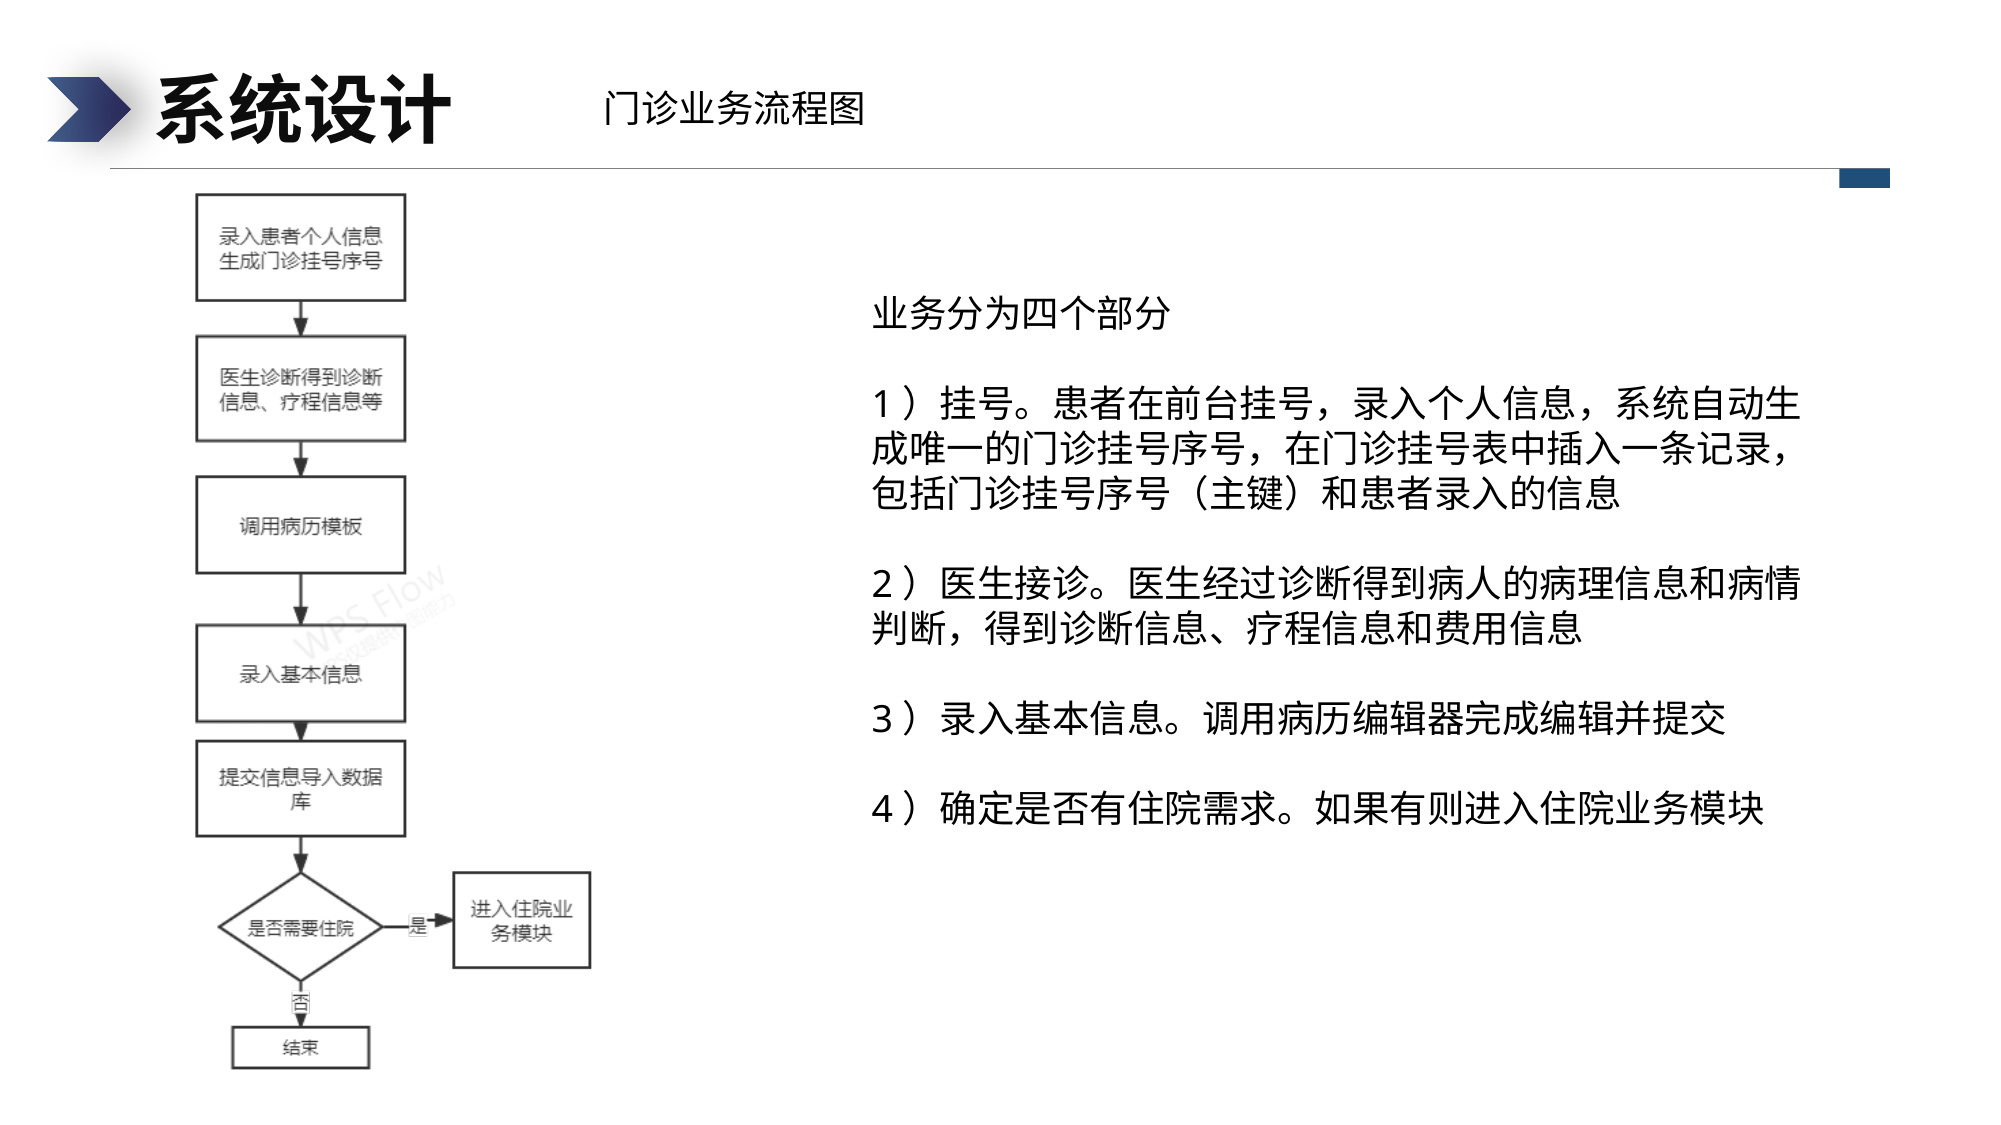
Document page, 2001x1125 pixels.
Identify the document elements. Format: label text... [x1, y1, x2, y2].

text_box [624, 771, 1621, 953]
text_box 系统设计 [139, 55, 469, 161]
text_box 业务分为四个部分 1）挂号。患者在前台挂号，录入个人信息，系统自动生成唯一的门诊挂号序号，在门诊挂号表中插入一条记录，包括门诊挂号序号（主键）和患者录入的信息 2）医生接诊。医生经过诊断得到病人的病理信息和病情判断，得到诊断信息、疗程信息和费用信息 3）录入基本信息。调用病历编辑器完成编辑并提交 4）确定是否有住院需求。如果有则进入住院业务模块 [856, 282, 1822, 838]
text_box 门诊业务流程图 [588, 78, 882, 138]
picture [163, 161, 624, 1102]
